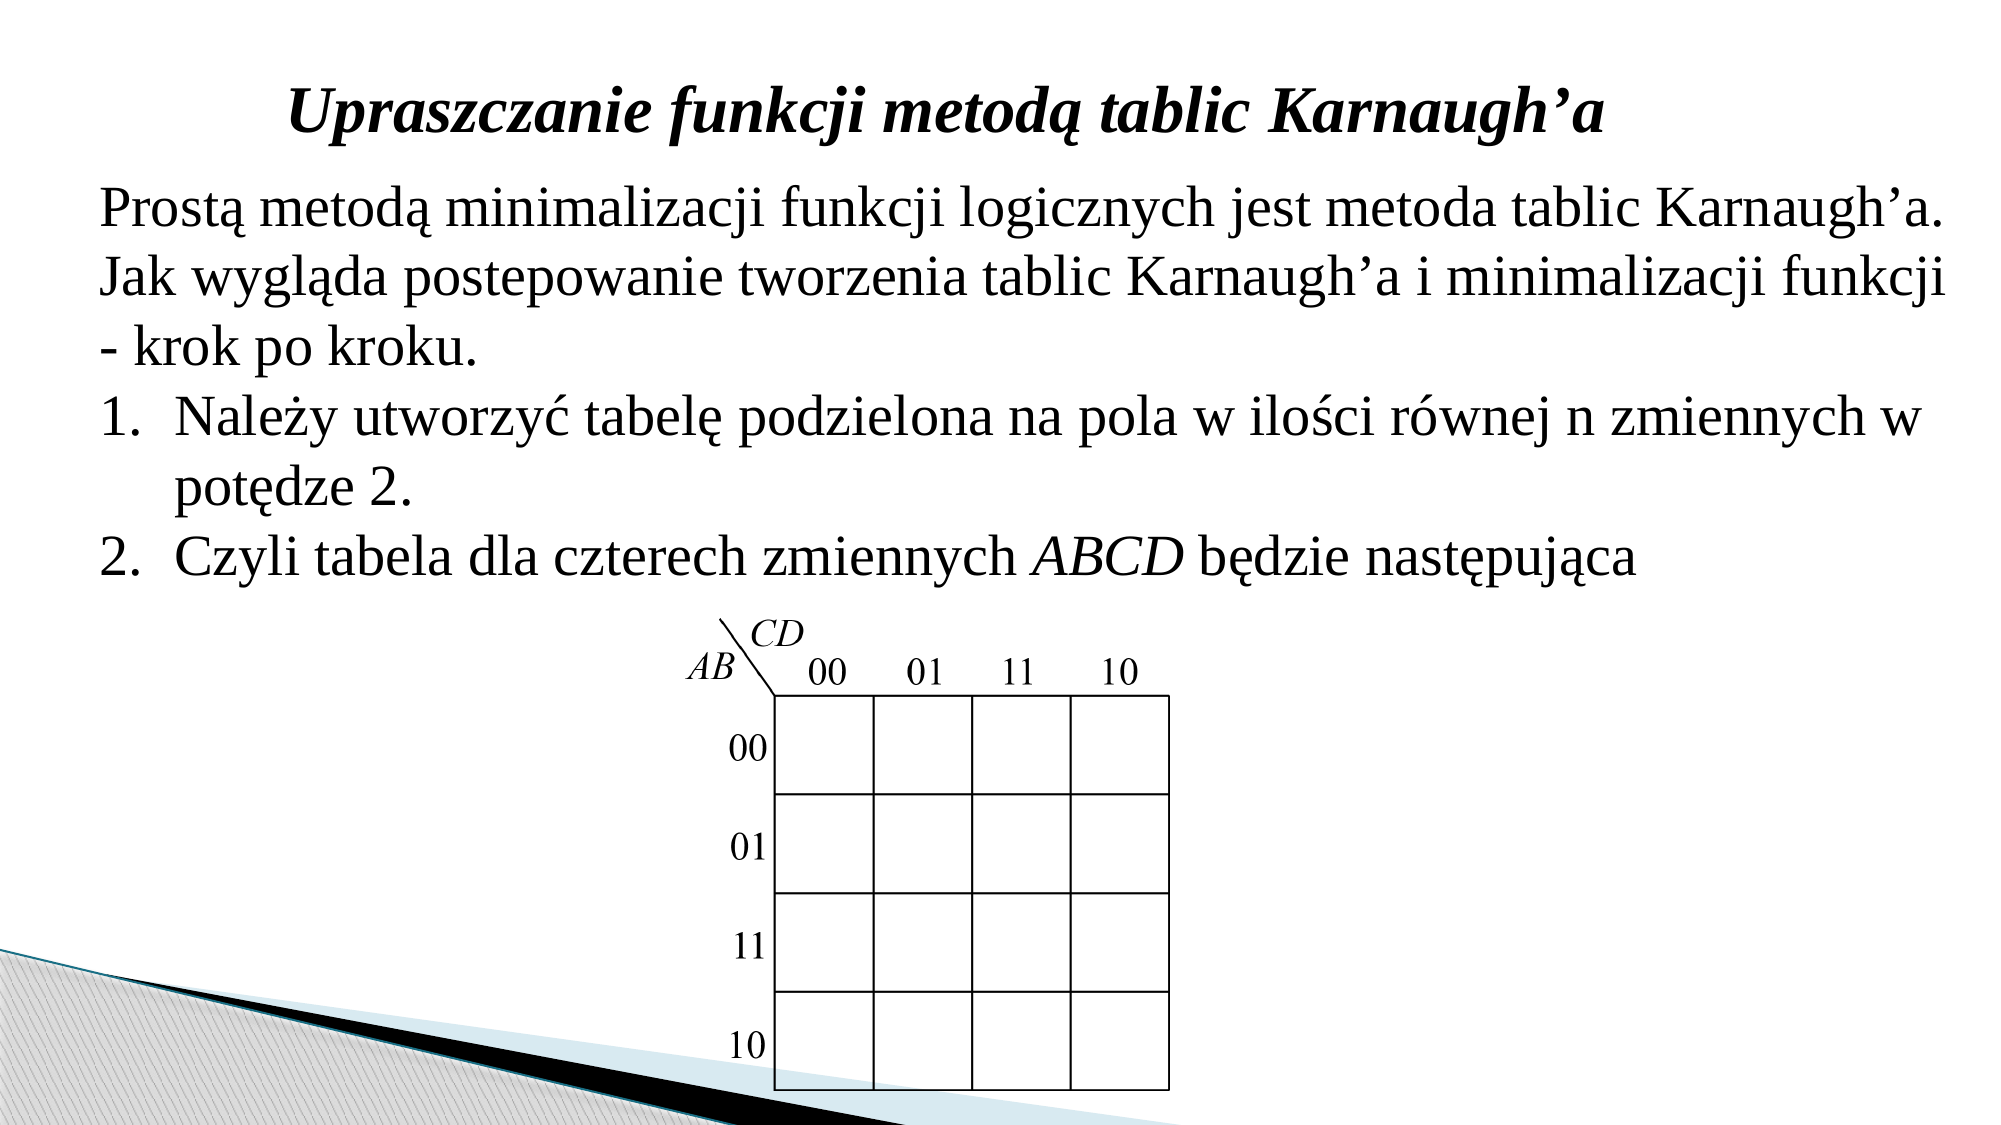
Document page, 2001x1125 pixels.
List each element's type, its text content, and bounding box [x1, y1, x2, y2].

picture [685, 618, 1170, 1091]
text_box Upraszczanie funkcji metodą tablic Karnaugh’a [270, 18, 1623, 154]
text_box Prostą metodą minimalizacji funkcji logicznych jest metoda tablic Karnaugh’a. Jak wygląda postepowanie tworzenia tablic Karnaugh’a i minimalizacji funkcji - krok po kroku. Należy utworzyć tabelę podzielona na pola w ilości równej n zmiennych w potędze 2. Czyli tabela dla czterech zmiennych ABCD będzie następująca [84, 160, 1975, 655]
